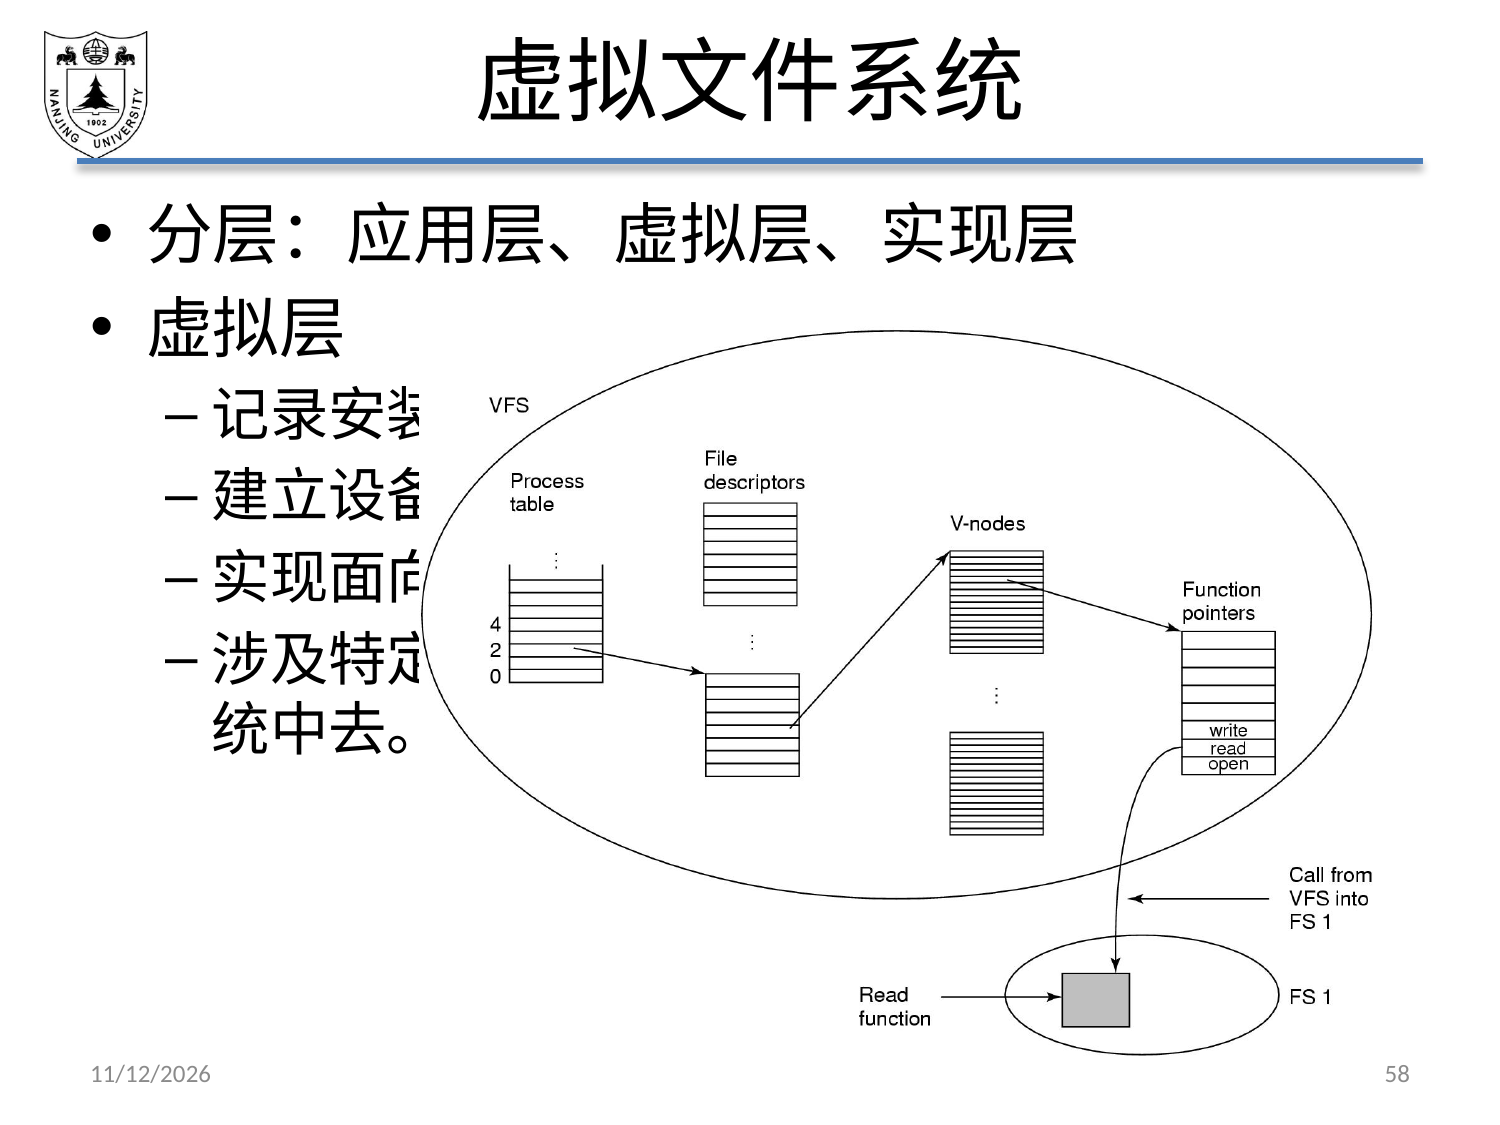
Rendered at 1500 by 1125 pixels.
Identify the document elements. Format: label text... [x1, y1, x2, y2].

slide_number 58 [1074, 1042, 1425, 1103]
picture [418, 326, 1377, 1057]
title 虚拟文件系统 [75, 0, 1425, 161]
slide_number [75, 1042, 425, 1103]
picture [41, 30, 75, 161]
list 分层：应用层、虚拟层、实现层 虚拟层 记录安装的文件系统类型，； 建立设备与文件系统的联系； 实现面向文件的通用操作； 涉及特定文件系统的操作时映射到具体文件系统中去。 [75, 184, 1425, 1005]
